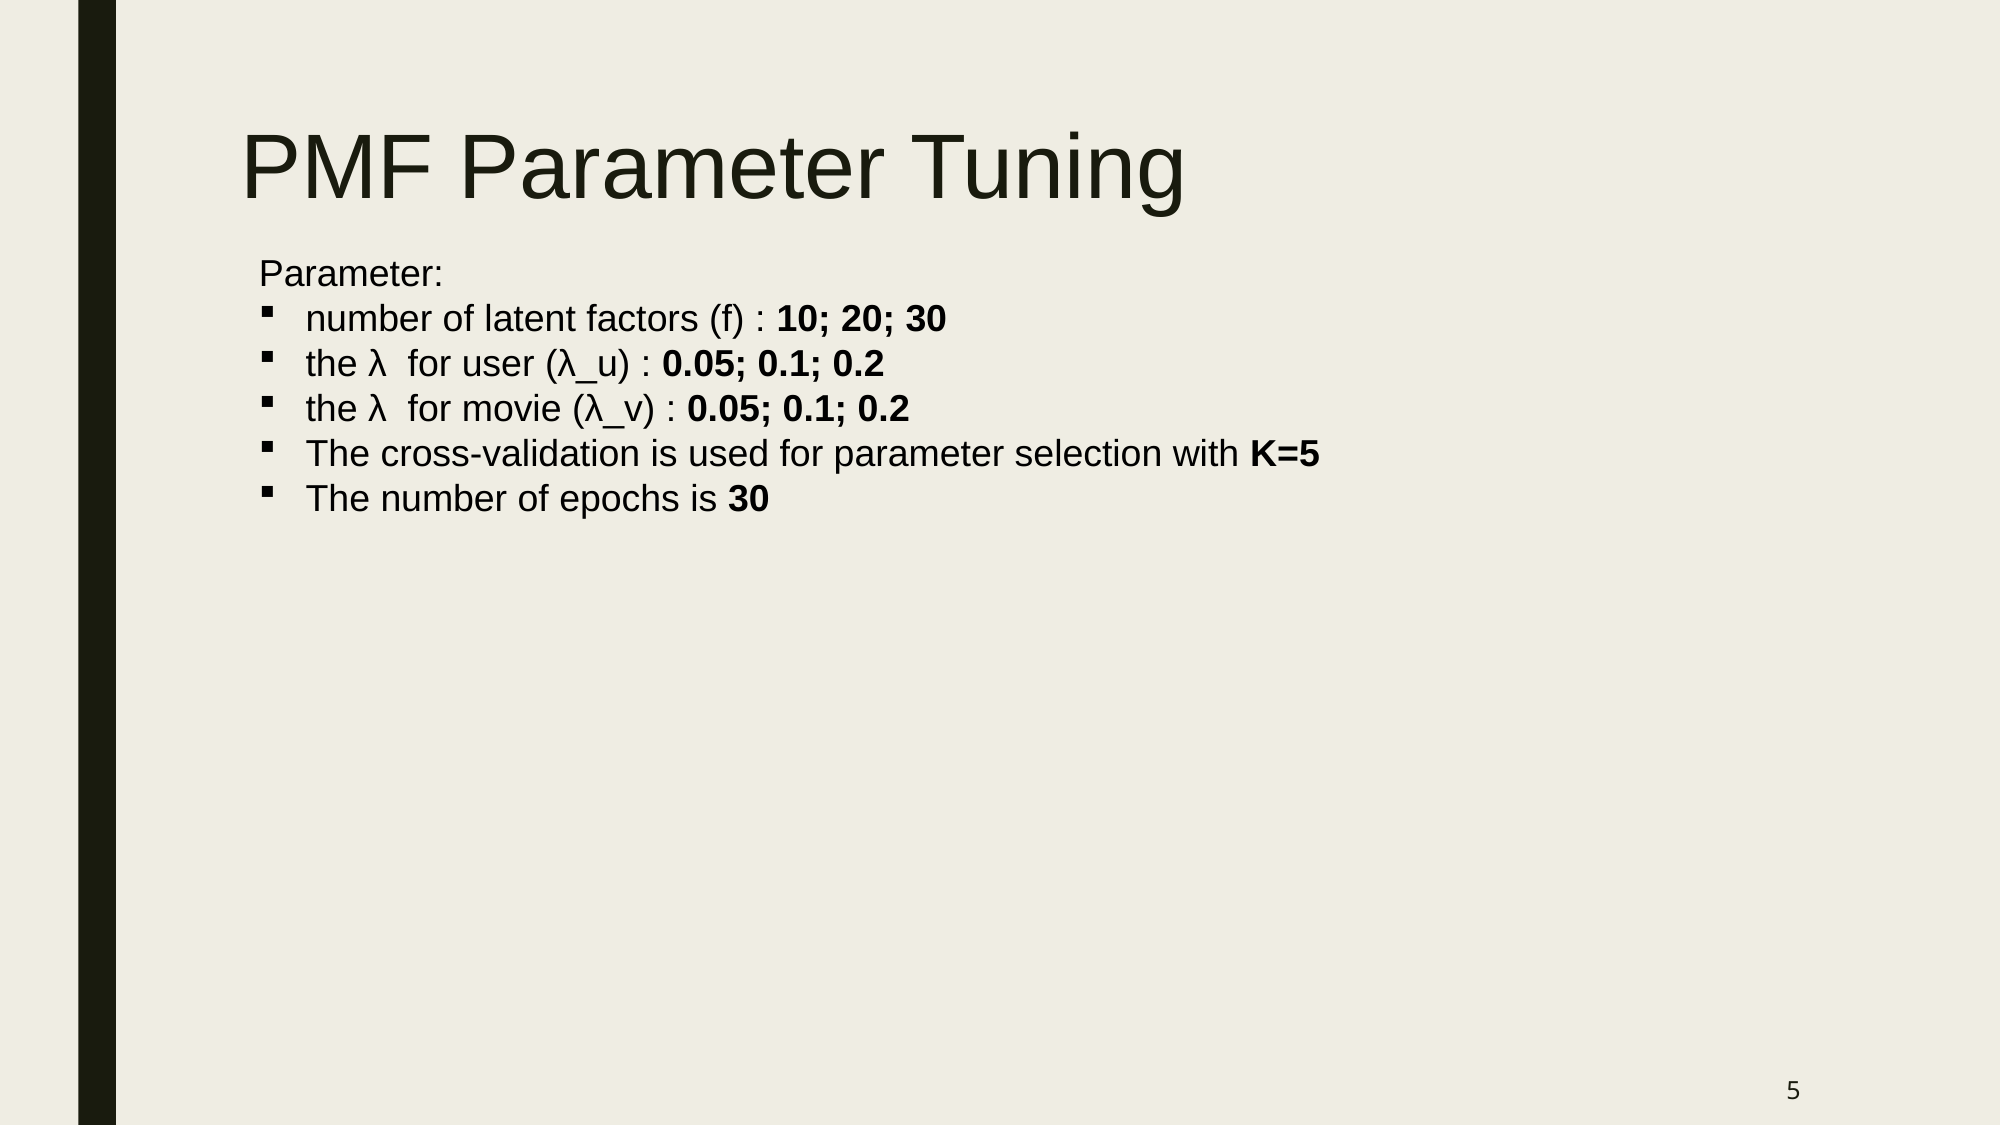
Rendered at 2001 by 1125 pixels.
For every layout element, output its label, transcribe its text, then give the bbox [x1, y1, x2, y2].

slide_number 5 [1553, 1058, 1816, 1125]
title PMF Parameter Tuning [225, 112, 1800, 357]
text_box Parameter: number of latent factors (f) : 10; 20; 30 the λ for user (λ_u) : 0.05; 0.1; 0.2 the λ for movie (λ_v) : 0.05; 0.1; 0.2 The cross-validation is used for parameter selection with K=5 The number of epochs is 30 [243, 234, 1960, 741]
